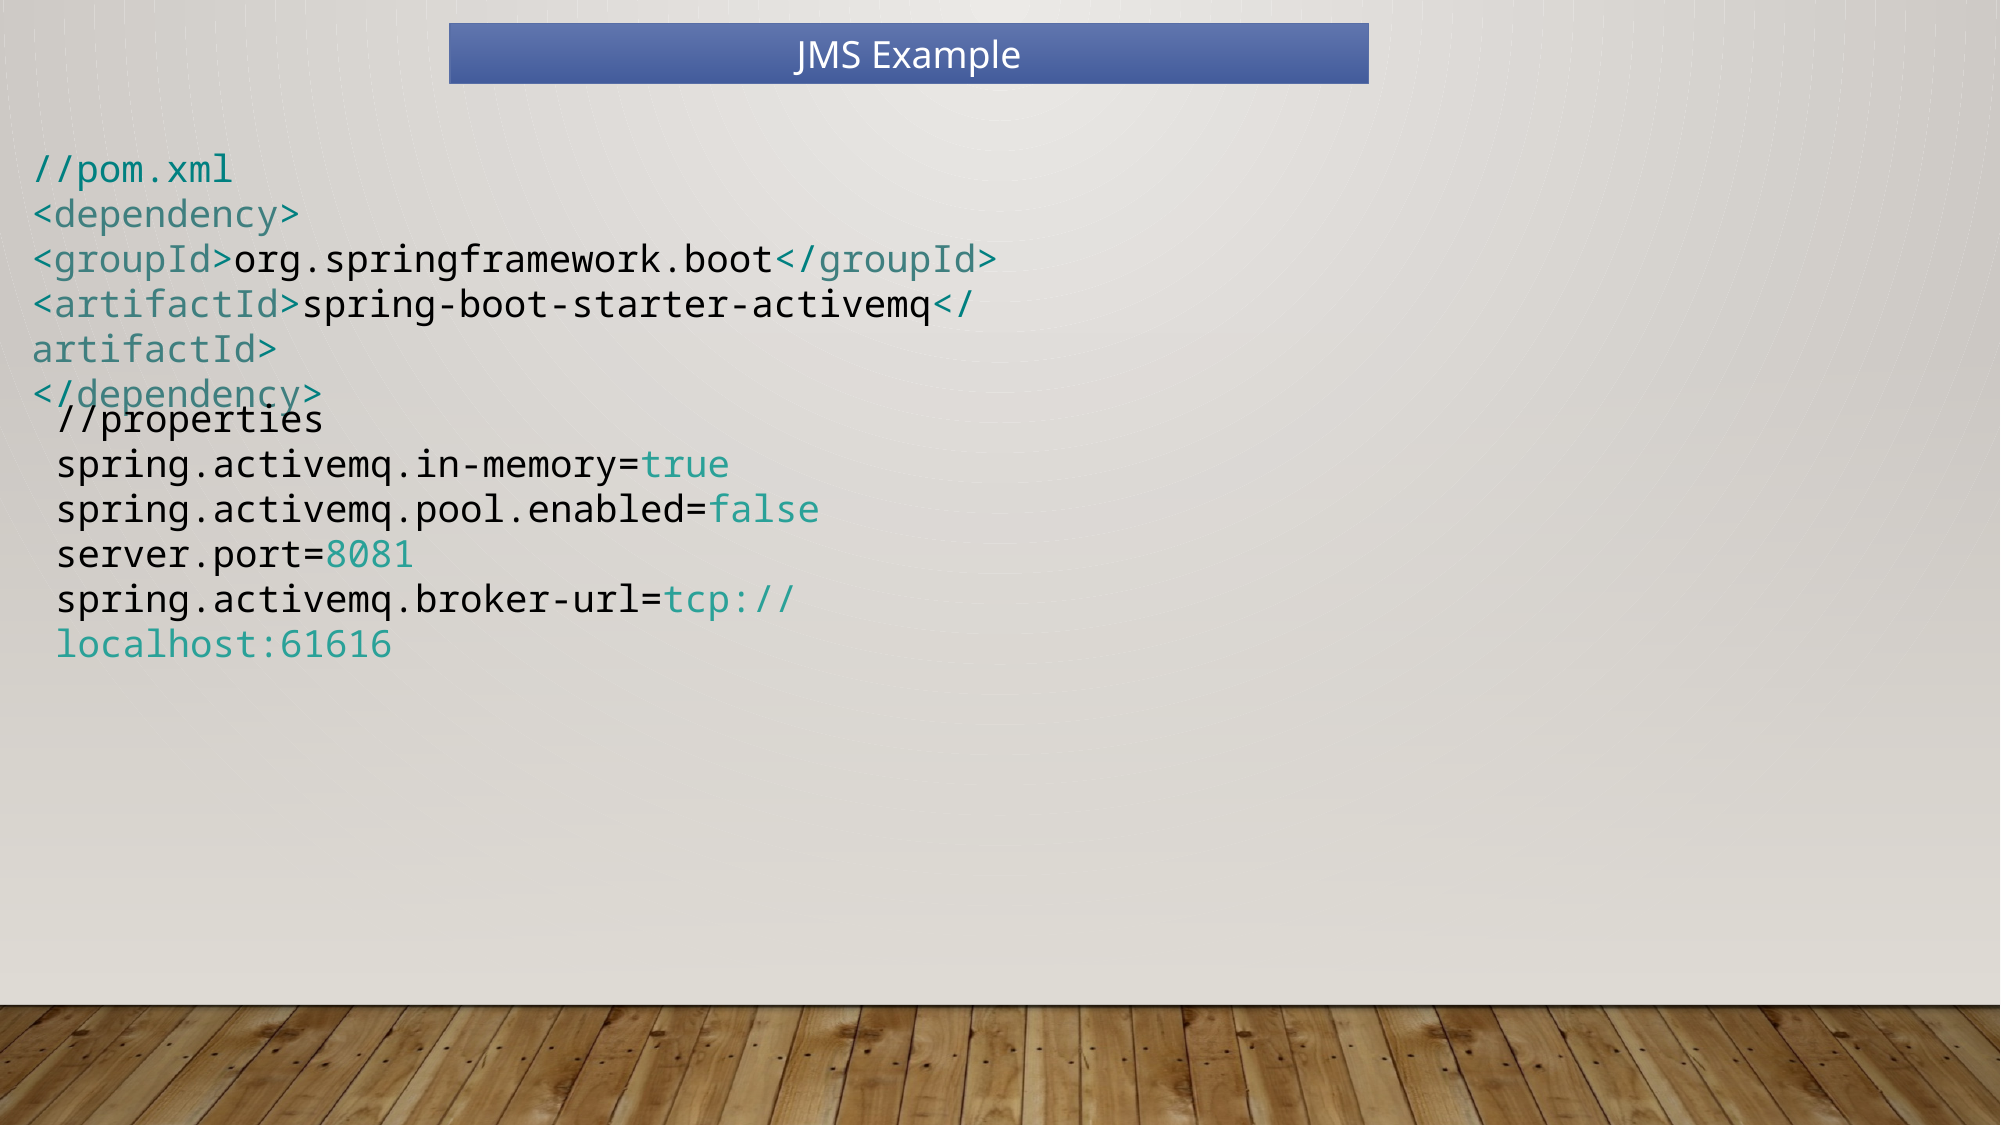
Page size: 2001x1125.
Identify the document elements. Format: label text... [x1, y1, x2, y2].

text_box //properties spring.activemq.in-memory=true spring.activemq.pool.enabled=false server.port=8081 spring.activemq.broker-url=tcp://localhost:61616 [40, 387, 1042, 673]
picture [0, 1005, 2000, 1125]
text_box JMS Example [449, 23, 1369, 84]
text_box //pom.xml <dependency> <groupId>org.springframework.boot</groupId> <artifactId>spring-boot-starter-activemq</artifactId> </dependency> [16, 137, 1153, 423]
